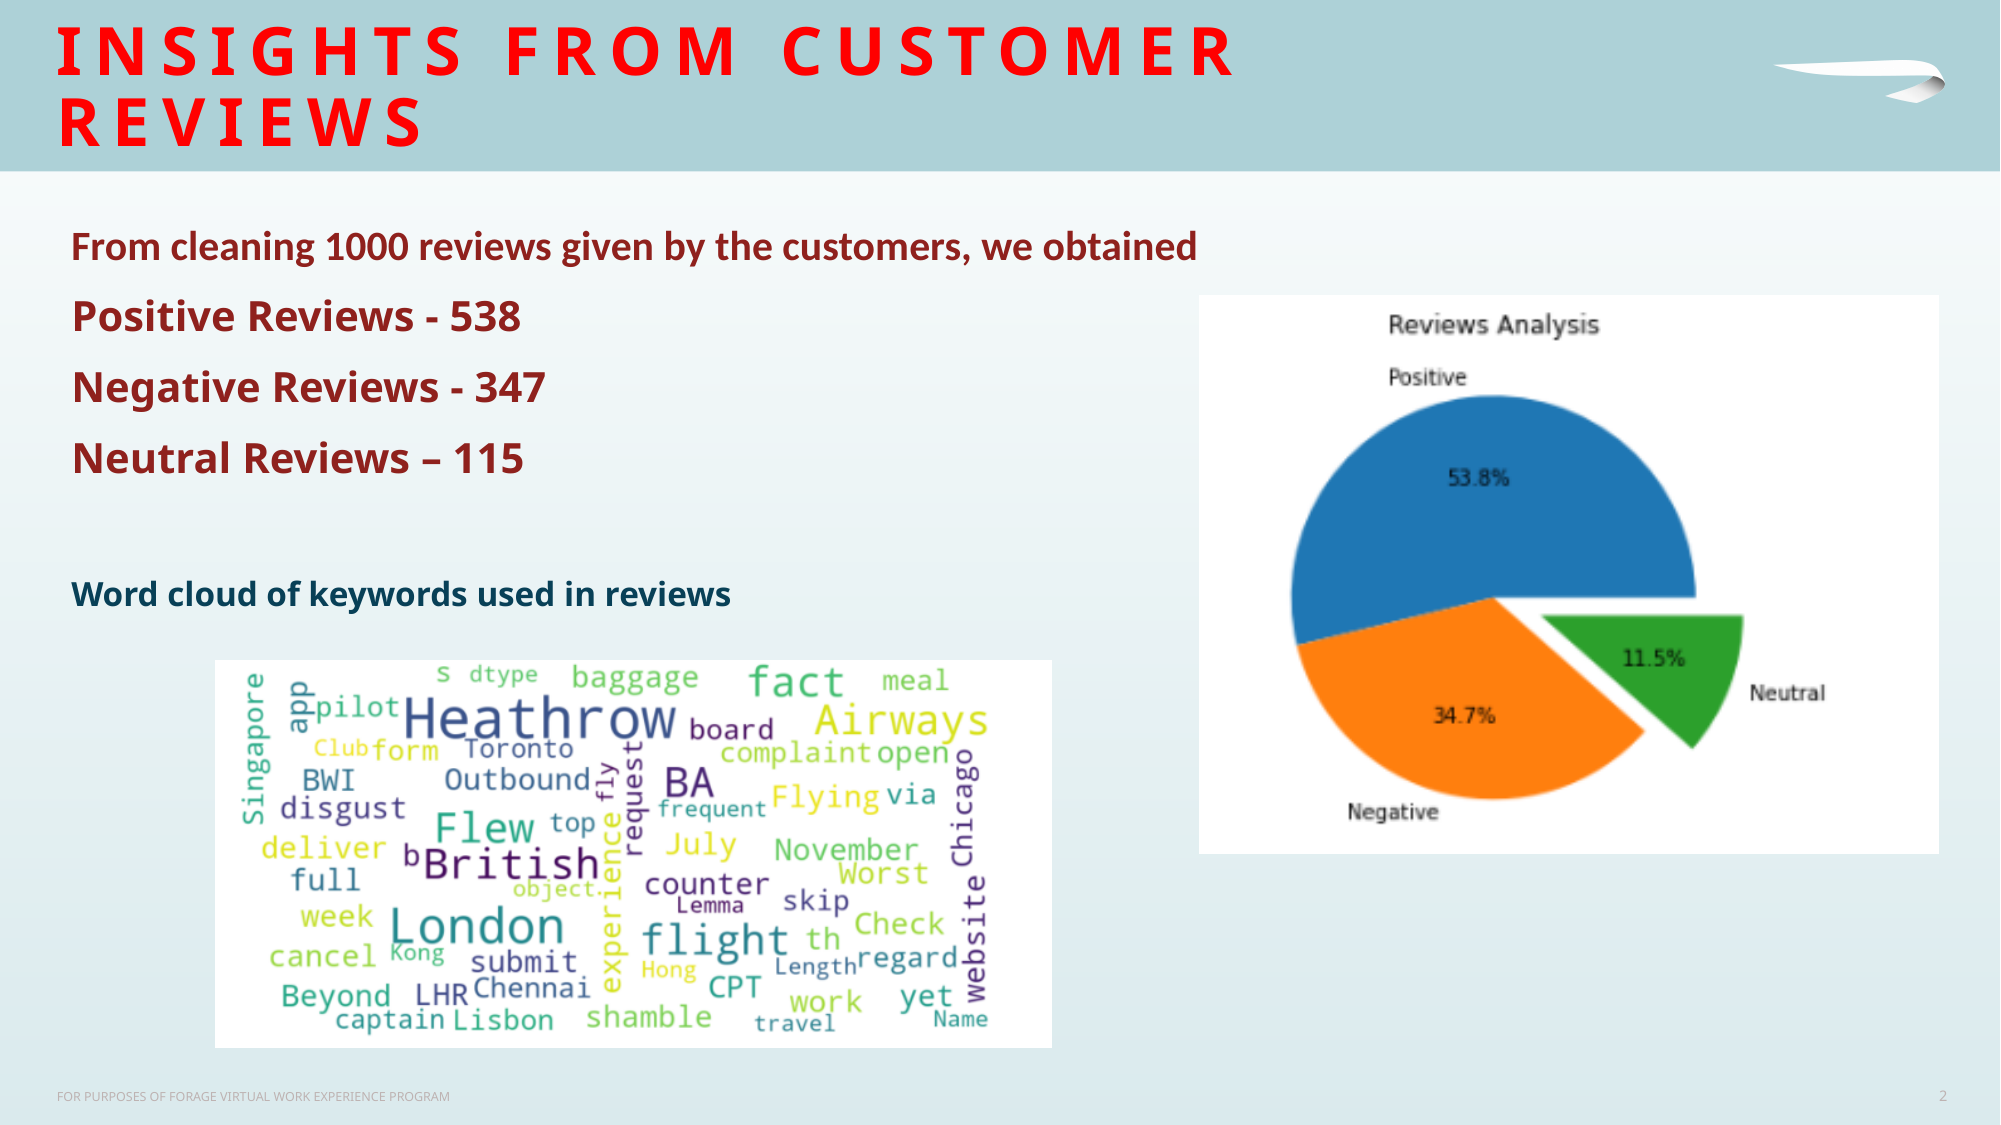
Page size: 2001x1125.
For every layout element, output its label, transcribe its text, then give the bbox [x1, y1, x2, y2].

list From cleaning 1000 reviews given by the customers, we obtained Positive Reviews - 538 Negative Reviews - 347 Neutral Reviews – 115 Word cloud of keywords used in reviews [56, 211, 1820, 938]
picture [1773, 60, 1945, 103]
picture [1199, 295, 1939, 854]
title INSIGHTS FROM CUSTOMER REVIEWS [56, 53, 1500, 126]
picture [214, 660, 1052, 1048]
